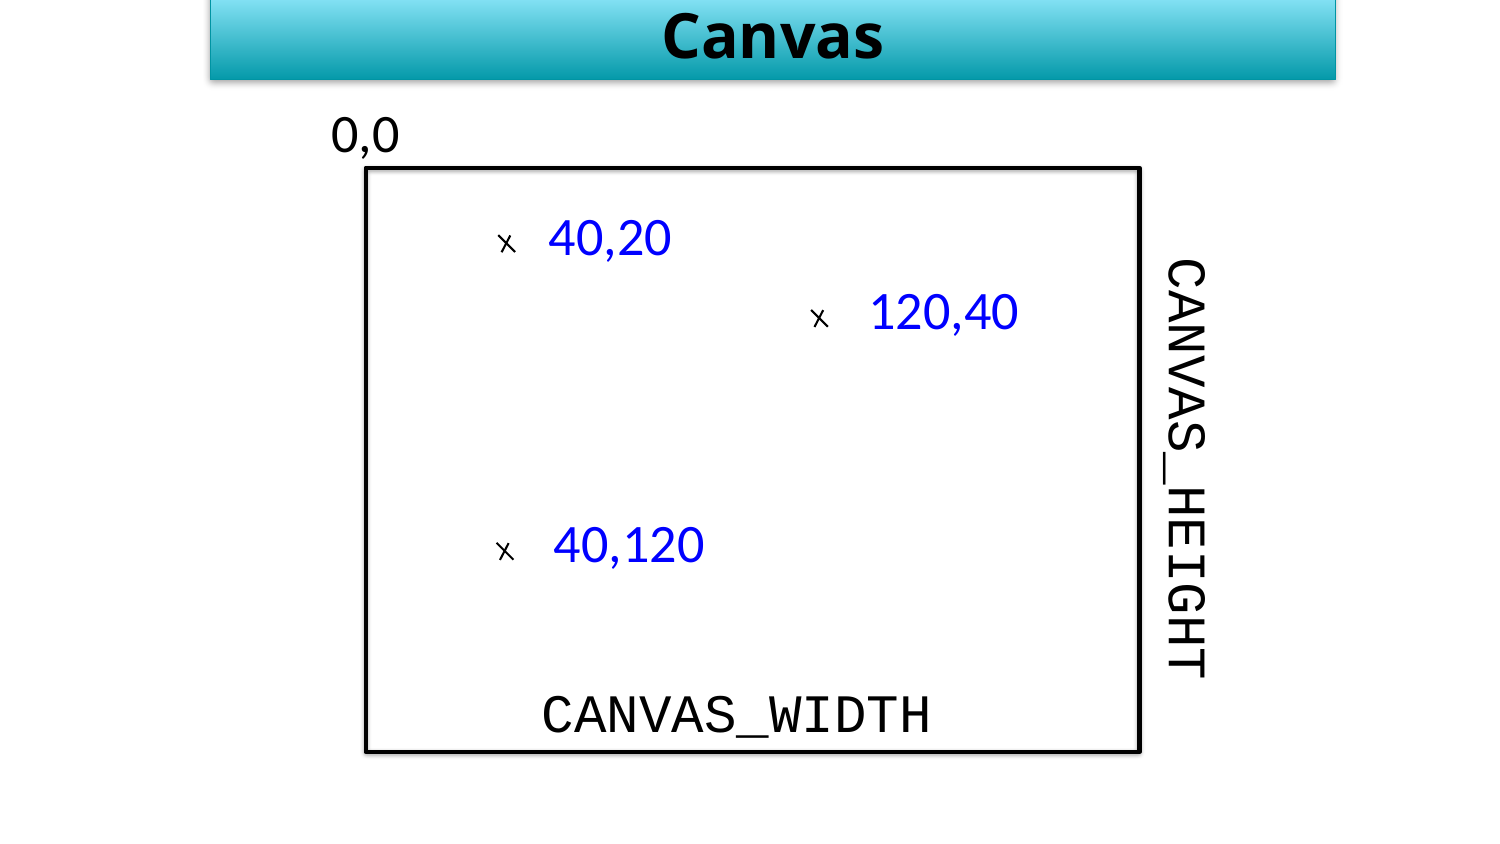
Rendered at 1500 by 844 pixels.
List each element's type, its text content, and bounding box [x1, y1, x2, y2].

text_box CANVAS_WIDTH [502, 672, 972, 749]
text_box CANVAS_HEIGHT [1152, 240, 1229, 698]
text_box [365, 167, 1140, 753]
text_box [498, 195, 697, 264]
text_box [496, 502, 716, 572]
text_box 0,0 [318, 93, 413, 170]
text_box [810, 269, 1030, 339]
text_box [210, 0, 1336, 80]
